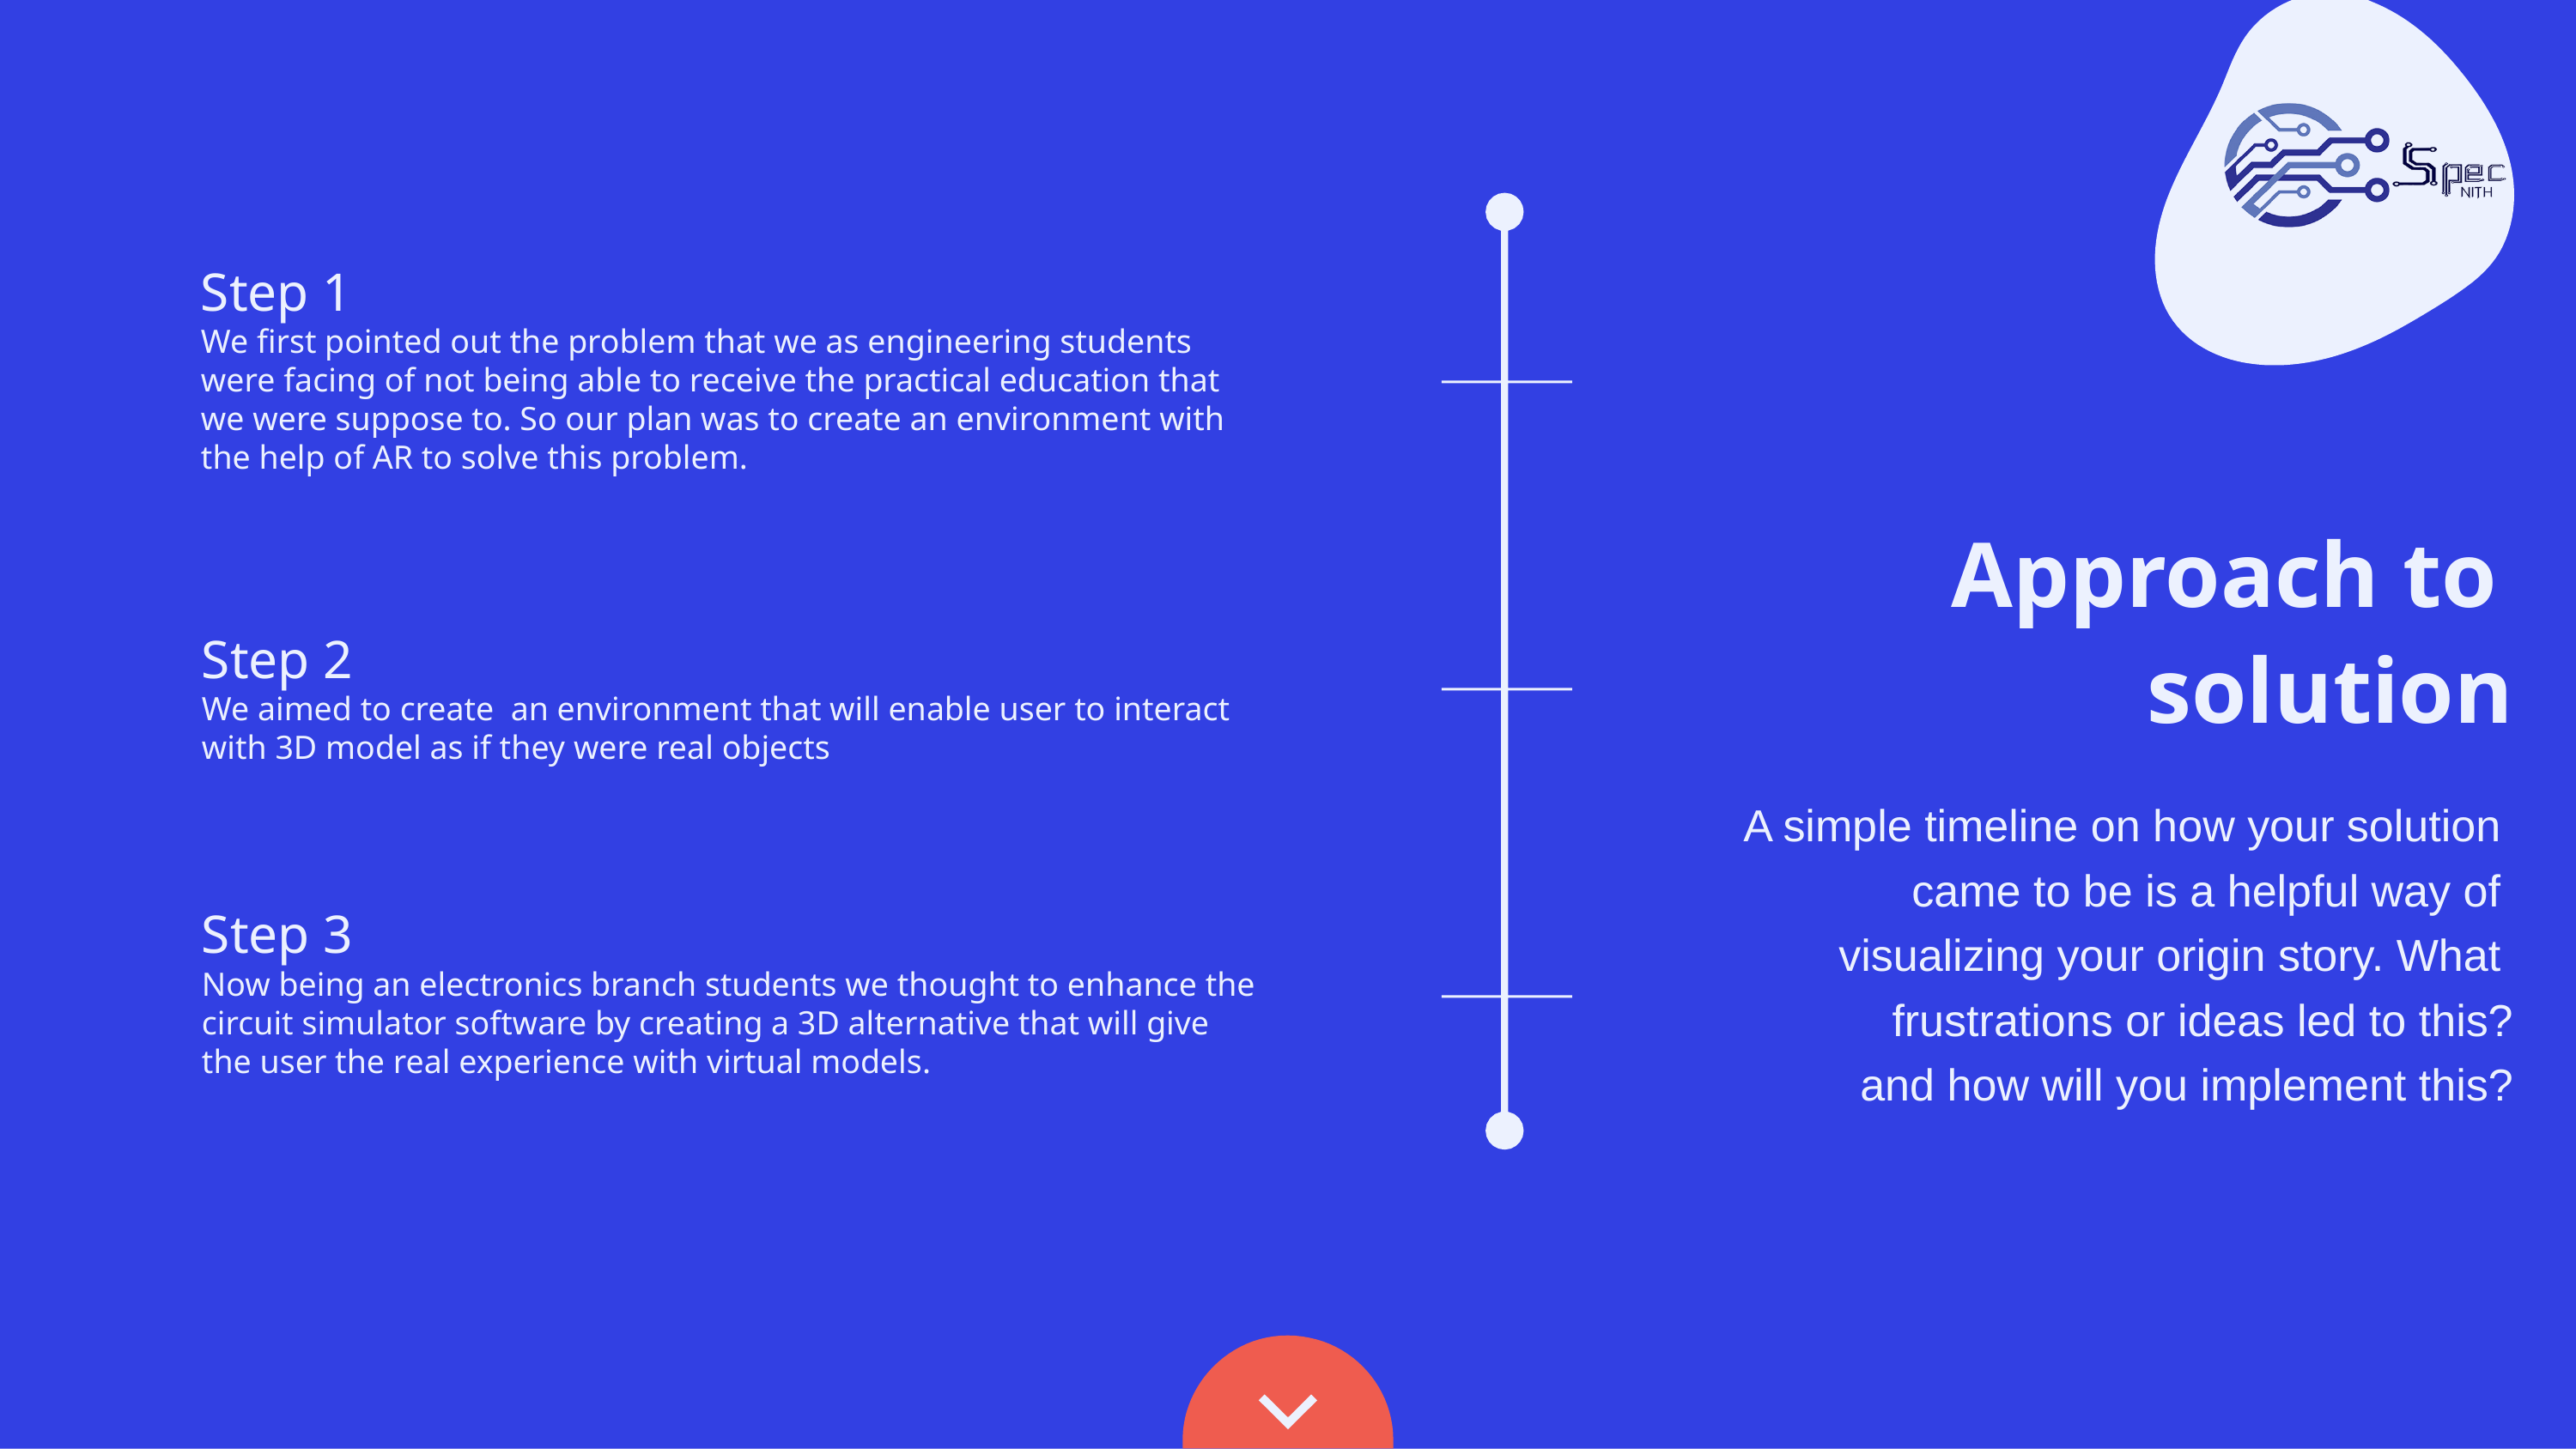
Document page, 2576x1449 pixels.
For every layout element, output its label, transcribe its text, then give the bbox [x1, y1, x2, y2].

text_box Approach to solution A simple timeline on how your solution came to be is a helpful way of visualizing your origin story. What frustrations or ideas led to this? and how will you implement this? [1708, 508, 2515, 1107]
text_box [1182, 1335, 1394, 1449]
text_box Step 3 Now being an electronics branch students we thought to enhance the circuit simulator software by creating a 3D alternative that will give the user the real experience with virtual models. [200, 899, 1259, 1154]
text_box Step 2 We aimed to create an environment that will enable user to interact with 3D model as if they were real objects [200, 624, 1260, 808]
text_box [1441, 192, 1572, 1150]
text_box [1982, 0, 2576, 404]
title Step 1 We first pointed out the problem that we as engineering students were facing of not being able to receive the practical education that we were suppose to. So our plan was to create an environment with the help of AR to solve this problem. [198, 257, 1259, 550]
